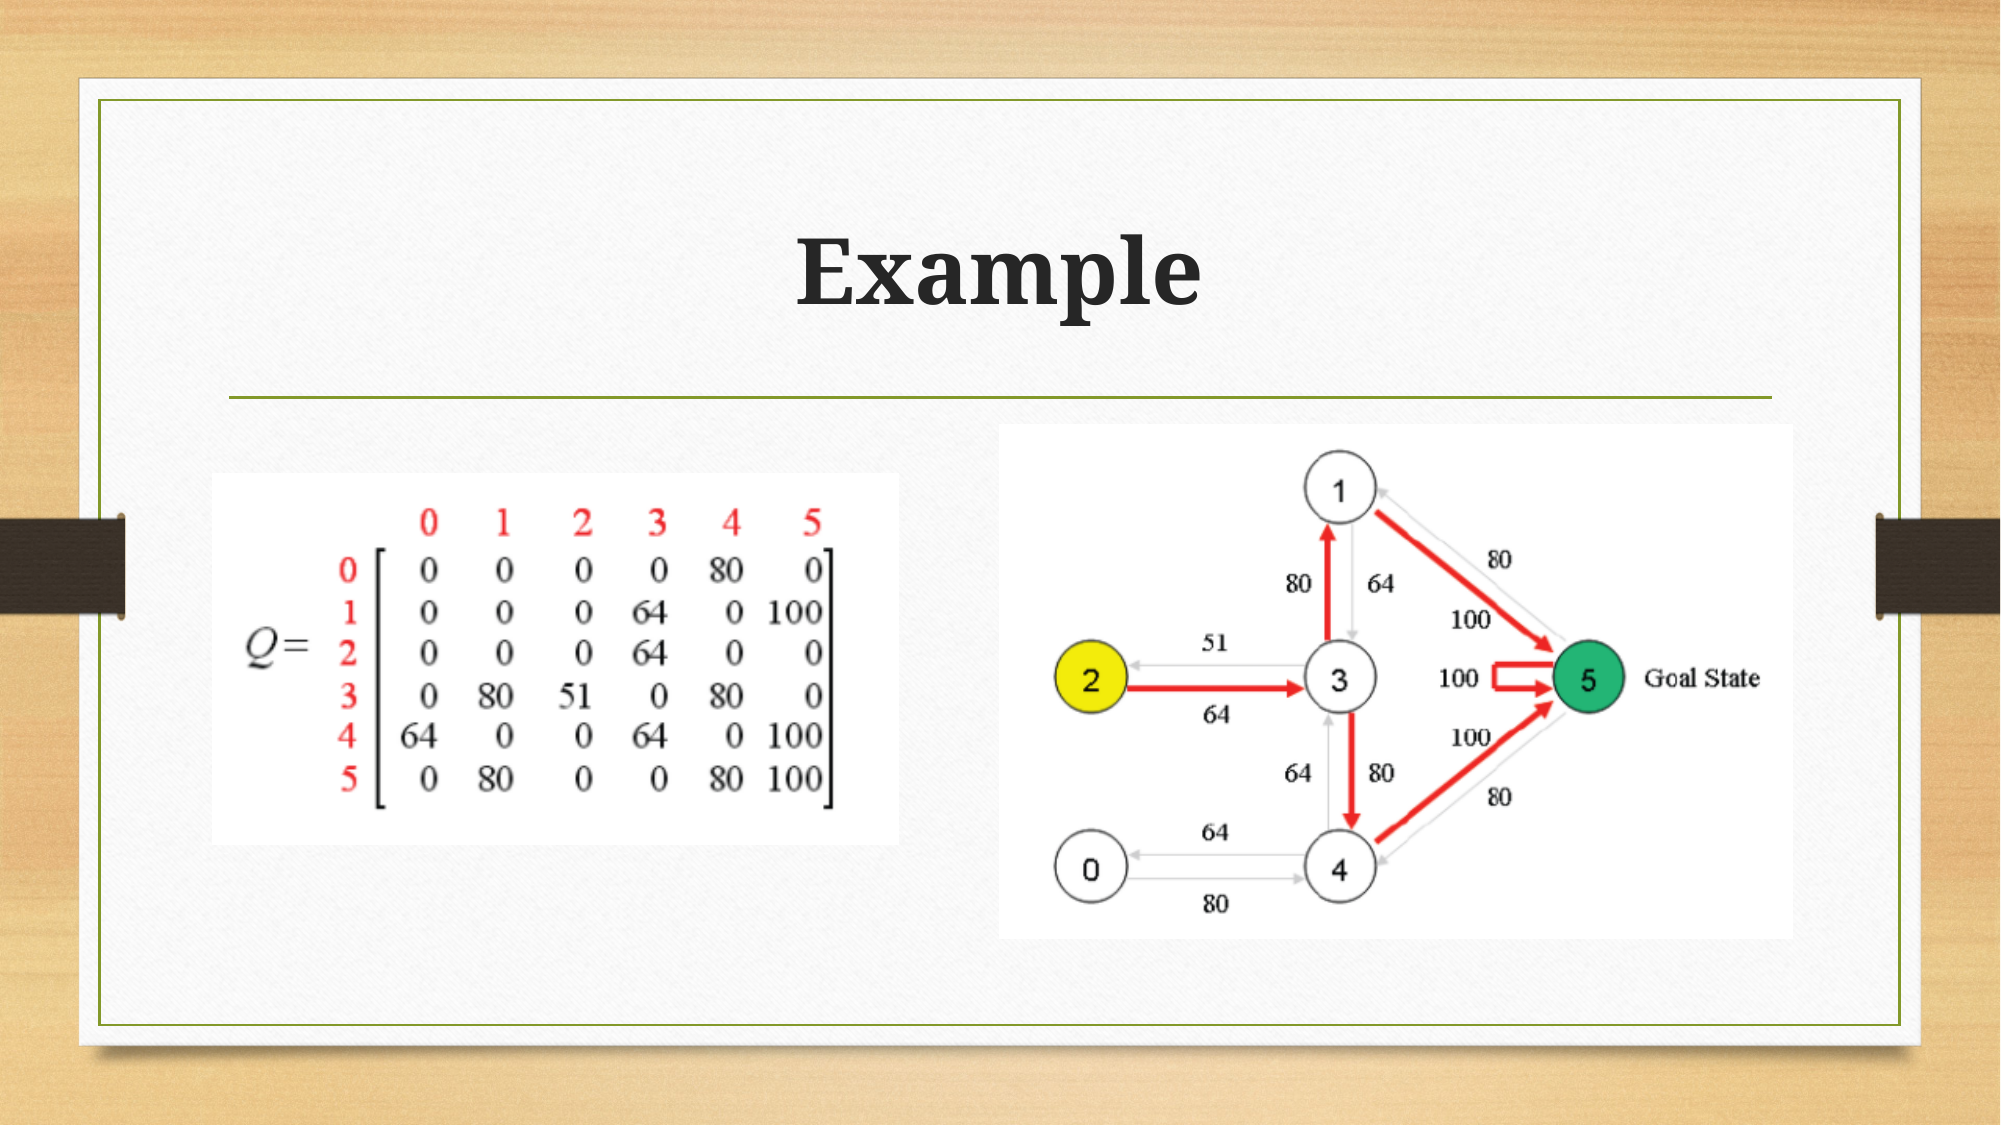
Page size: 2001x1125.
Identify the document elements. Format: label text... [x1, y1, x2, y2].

picture [0, 0, 2001, 1125]
title Example [212, 161, 1788, 375]
